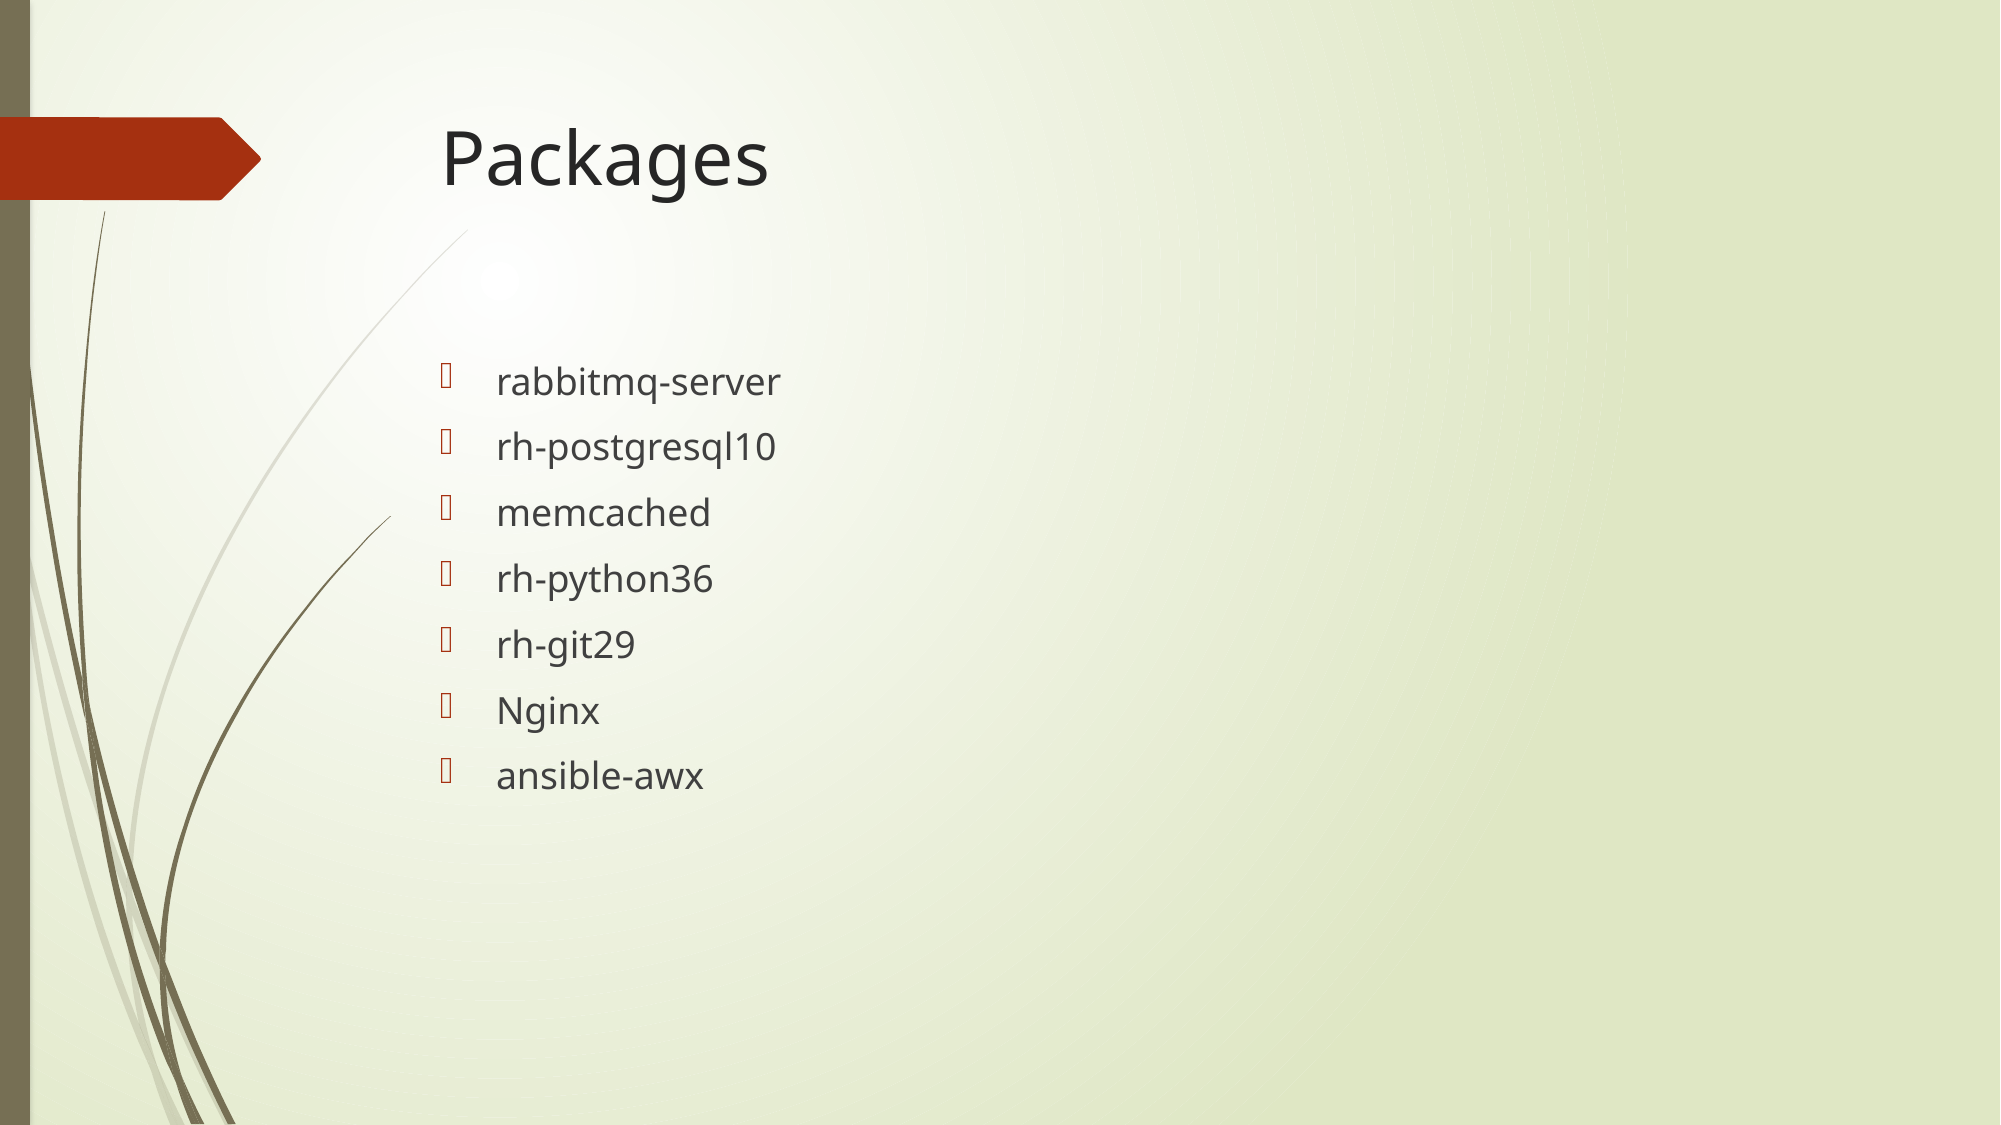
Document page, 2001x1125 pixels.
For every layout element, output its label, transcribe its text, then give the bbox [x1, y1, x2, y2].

title Packages [425, 102, 1888, 313]
list rabbitmq-server rh-postgresql10 memcached rh-python36 rh-git29 Nginx ansible-awx [424, 350, 1888, 970]
